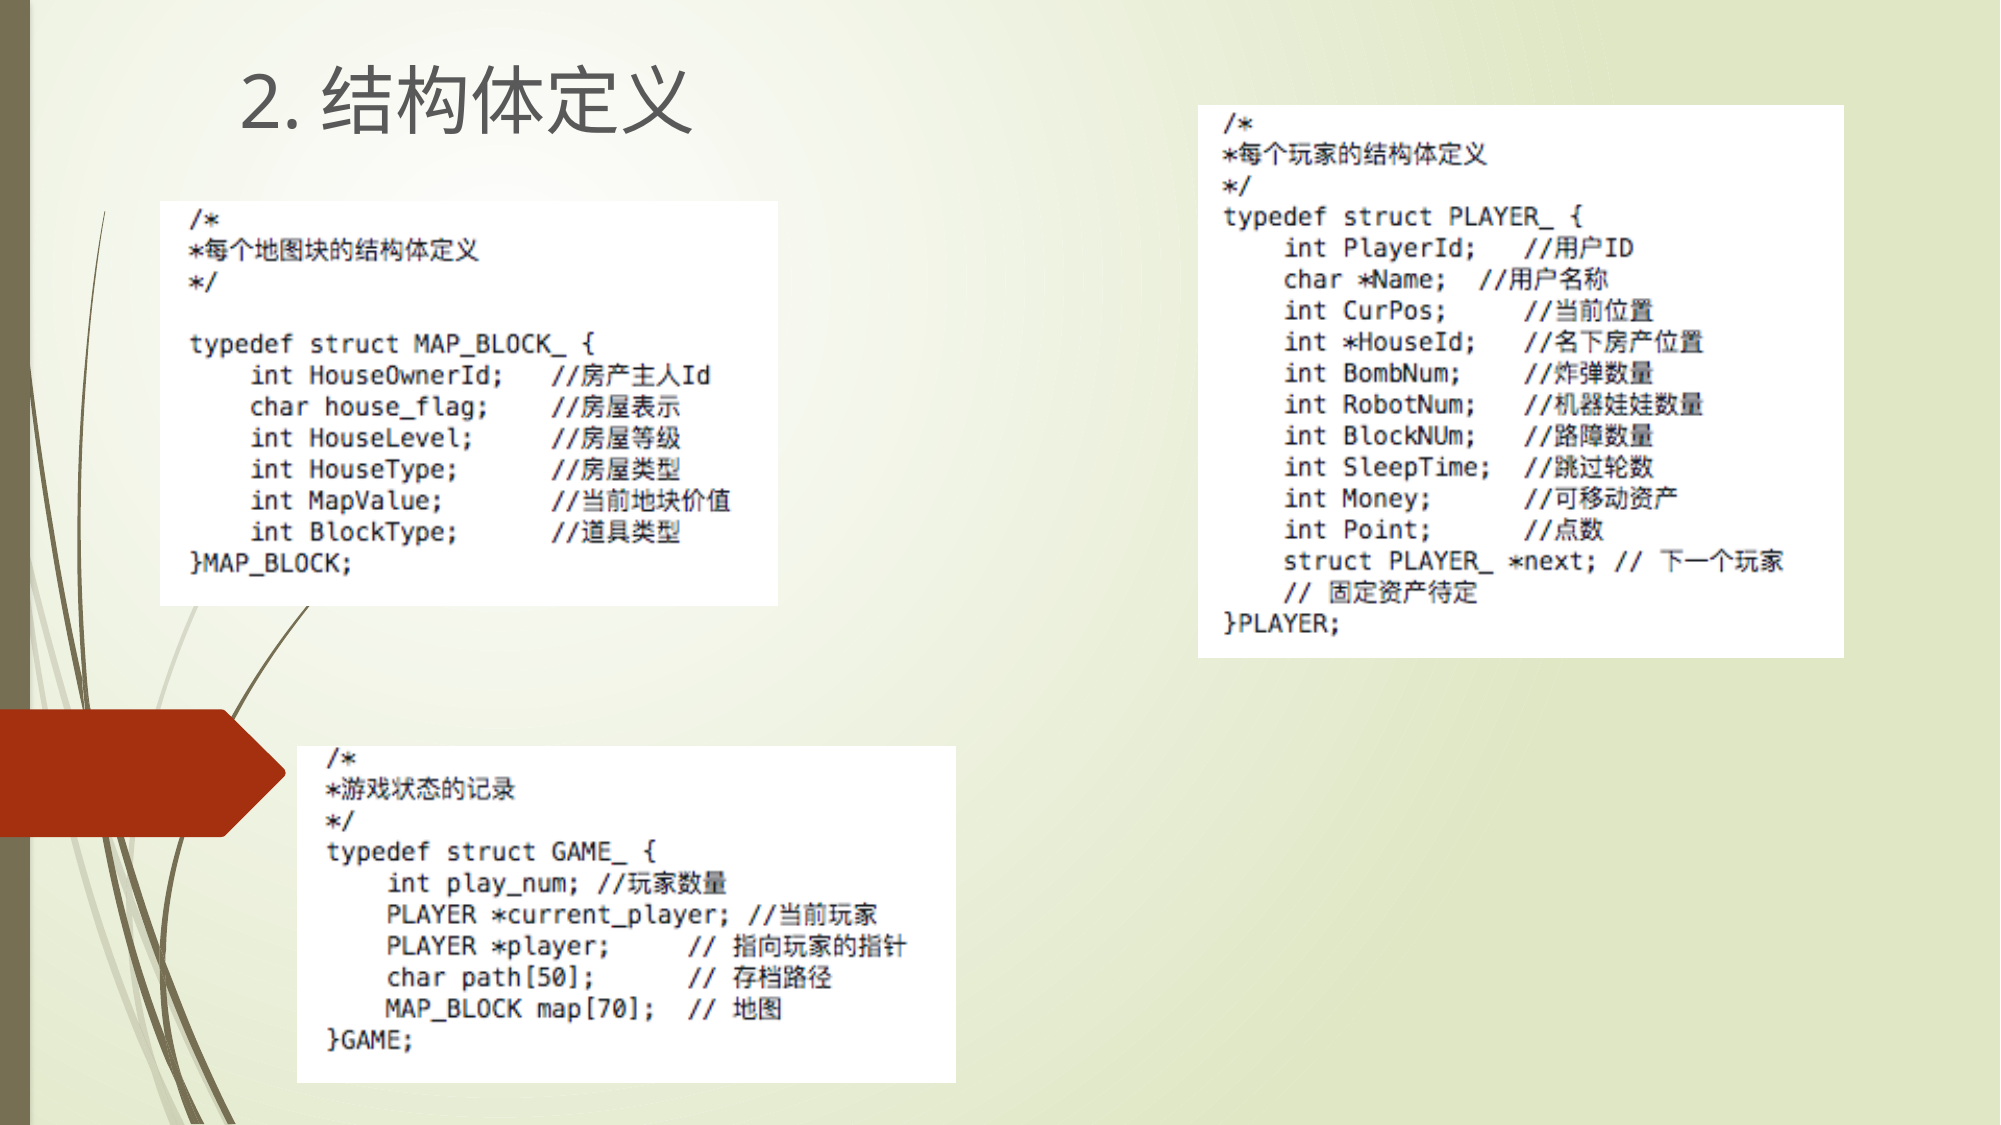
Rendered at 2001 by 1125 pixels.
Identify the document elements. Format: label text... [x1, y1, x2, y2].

picture [1197, 105, 1845, 658]
picture [160, 201, 778, 606]
subtitle 2.结构体定义 [224, 45, 1687, 202]
picture [296, 746, 956, 1083]
